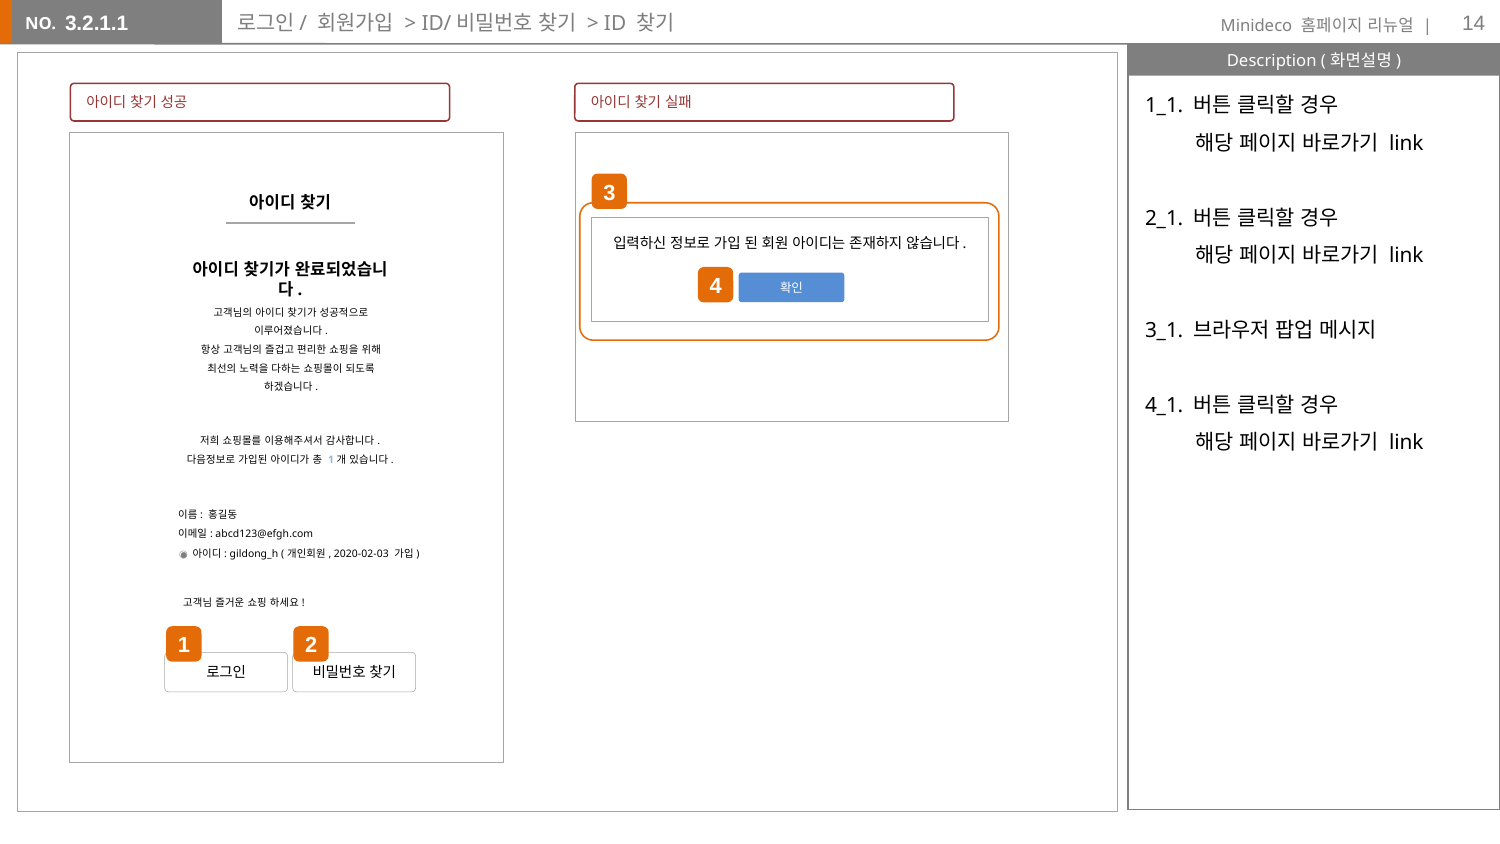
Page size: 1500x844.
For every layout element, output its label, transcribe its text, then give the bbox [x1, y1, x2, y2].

text_box 저희 쇼핑몰를 이용해주셔서 감사합니다. 다음정보로 가입된 아이디가 총 1개 있습니다. [167, 420, 414, 473]
text_box 2 [293, 626, 329, 650]
text_box 아이디 찾기 [214, 186, 367, 217]
text_box 아이디 찾기 성공 [70, 83, 450, 122]
text_box 아이디 찾기가 완료되었습니다. [165, 263, 415, 294]
text_box 고객님 즐거운 쇼핑 하세요! [168, 582, 405, 616]
text_box [579, 202, 999, 341]
slide_number 14 [1409, 0, 1500, 46]
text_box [164, 652, 416, 693]
text_box 4 [697, 266, 734, 303]
text_box 고객님의 아이디 찾기가 성공적으로 이루어졌습니다. 항상 고객님의 즐겁고 편리한 쇼핑을 위해 최선의 노력을 다하는 쇼핑몰이 되도록 하겠습니다. [168, 292, 415, 401]
text_box 1 [166, 626, 202, 650]
text_box [178, 550, 189, 561]
text_box [69, 132, 503, 763]
list 3.2.1.1 [64, 2, 231, 50]
text_box 3 [591, 173, 628, 202]
text_box 1_1. 버튼 클릭할 경우 해당 페이지 바로가기 link 2_1. 버튼 클릭할 경우 해당 페이지 바로가기 link 3_1. 브라우저 팝업 메시지 4_1. 버튼 클릭할 경우 해당 페이지 바로가기 link [1130, 72, 1500, 462]
text_box 이름: 홍길동 이메일: abcd123@efgh.com [163, 494, 413, 547]
text_box 아이디: gildong_h (개인회원, 2020-02-03 가입) [177, 539, 441, 567]
text_box 아이디 찾기 실패 [574, 83, 954, 122]
text_box [16, 52, 1118, 812]
text_box [574, 132, 1009, 421]
title 로그인/ 회원가입 > ID/비밀번호 찾기 > ID 찾기 [222, 0, 1036, 43]
